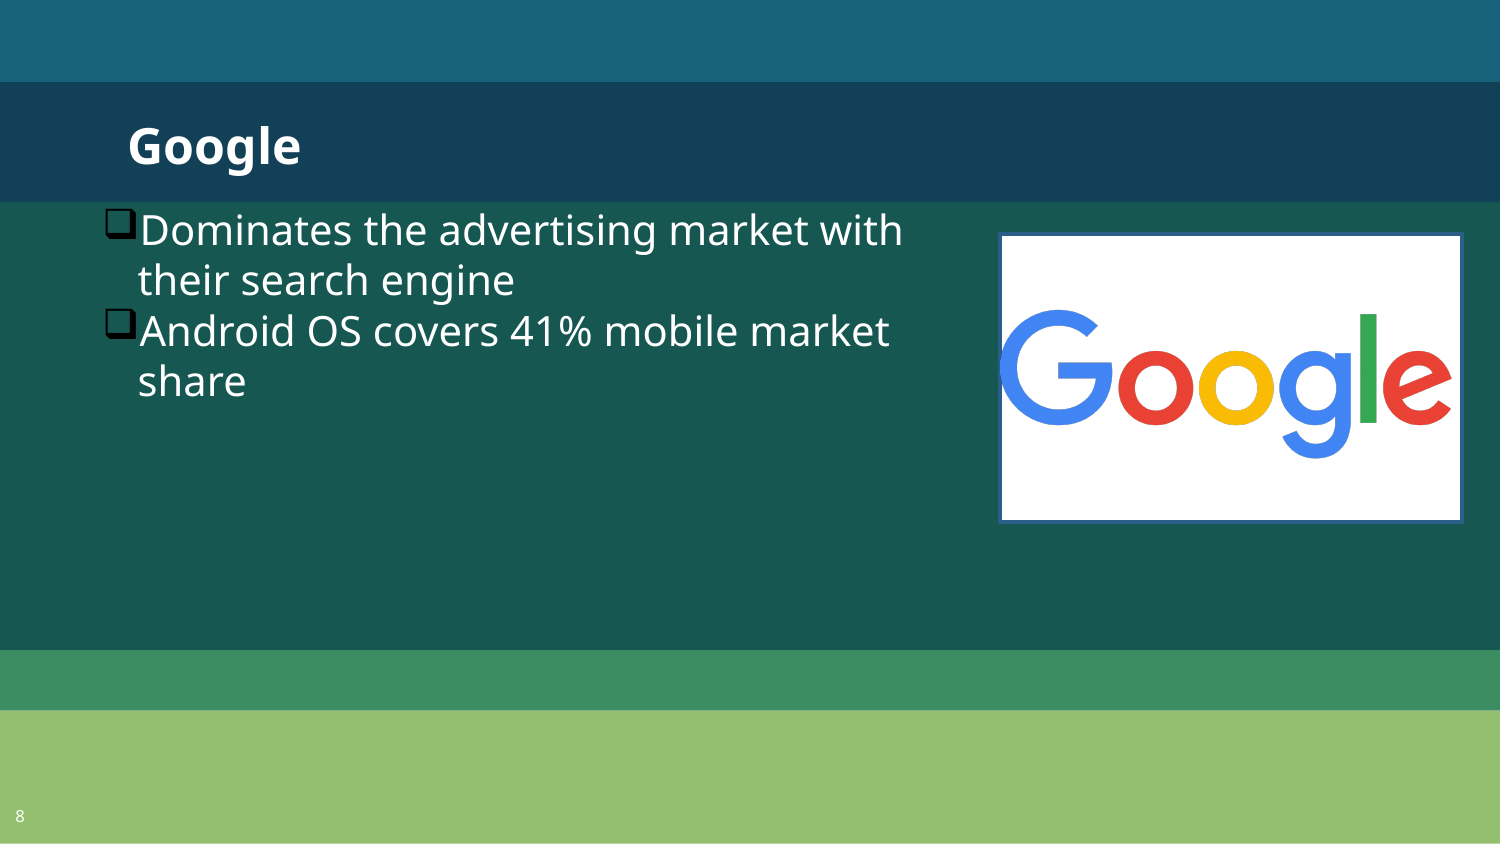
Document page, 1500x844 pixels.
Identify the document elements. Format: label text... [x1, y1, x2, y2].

picture [999, 309, 1455, 464]
title Google [112, 81, 1195, 207]
slide_number 8 [0, 790, 49, 844]
text_box Dominates the advertising market with their search engine Android OS covers 41% mobile market share [87, 196, 988, 512]
text_box [998, 232, 1464, 524]
